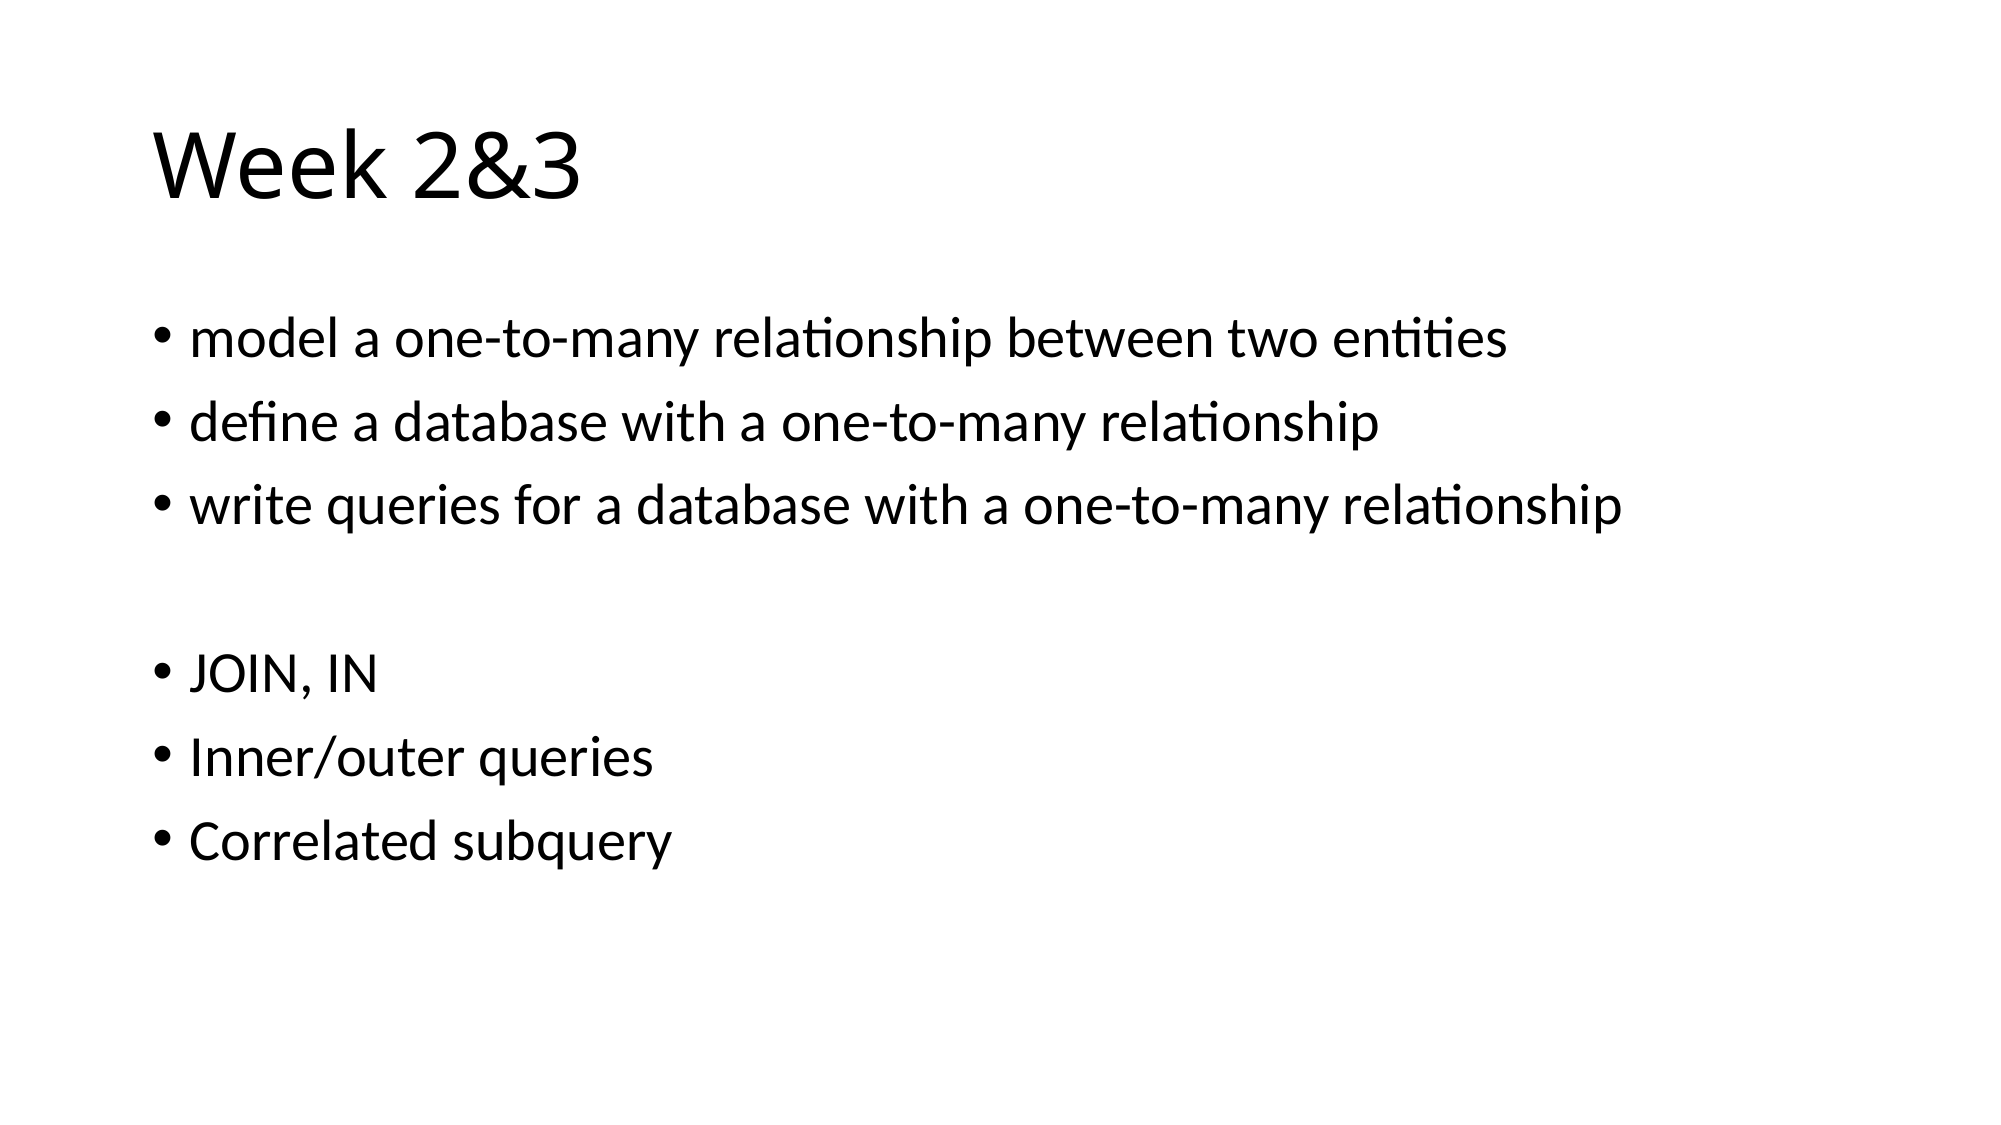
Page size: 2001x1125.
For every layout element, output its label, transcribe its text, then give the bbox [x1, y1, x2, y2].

title Week 2&3 [137, 59, 1863, 278]
list model a one-to-many relationship between two entities define a database with a one-to-many relationship write queries for a database with a one-to-many relationship JOIN, IN Inner/outer queries Correlated subquery [137, 299, 1863, 1014]
